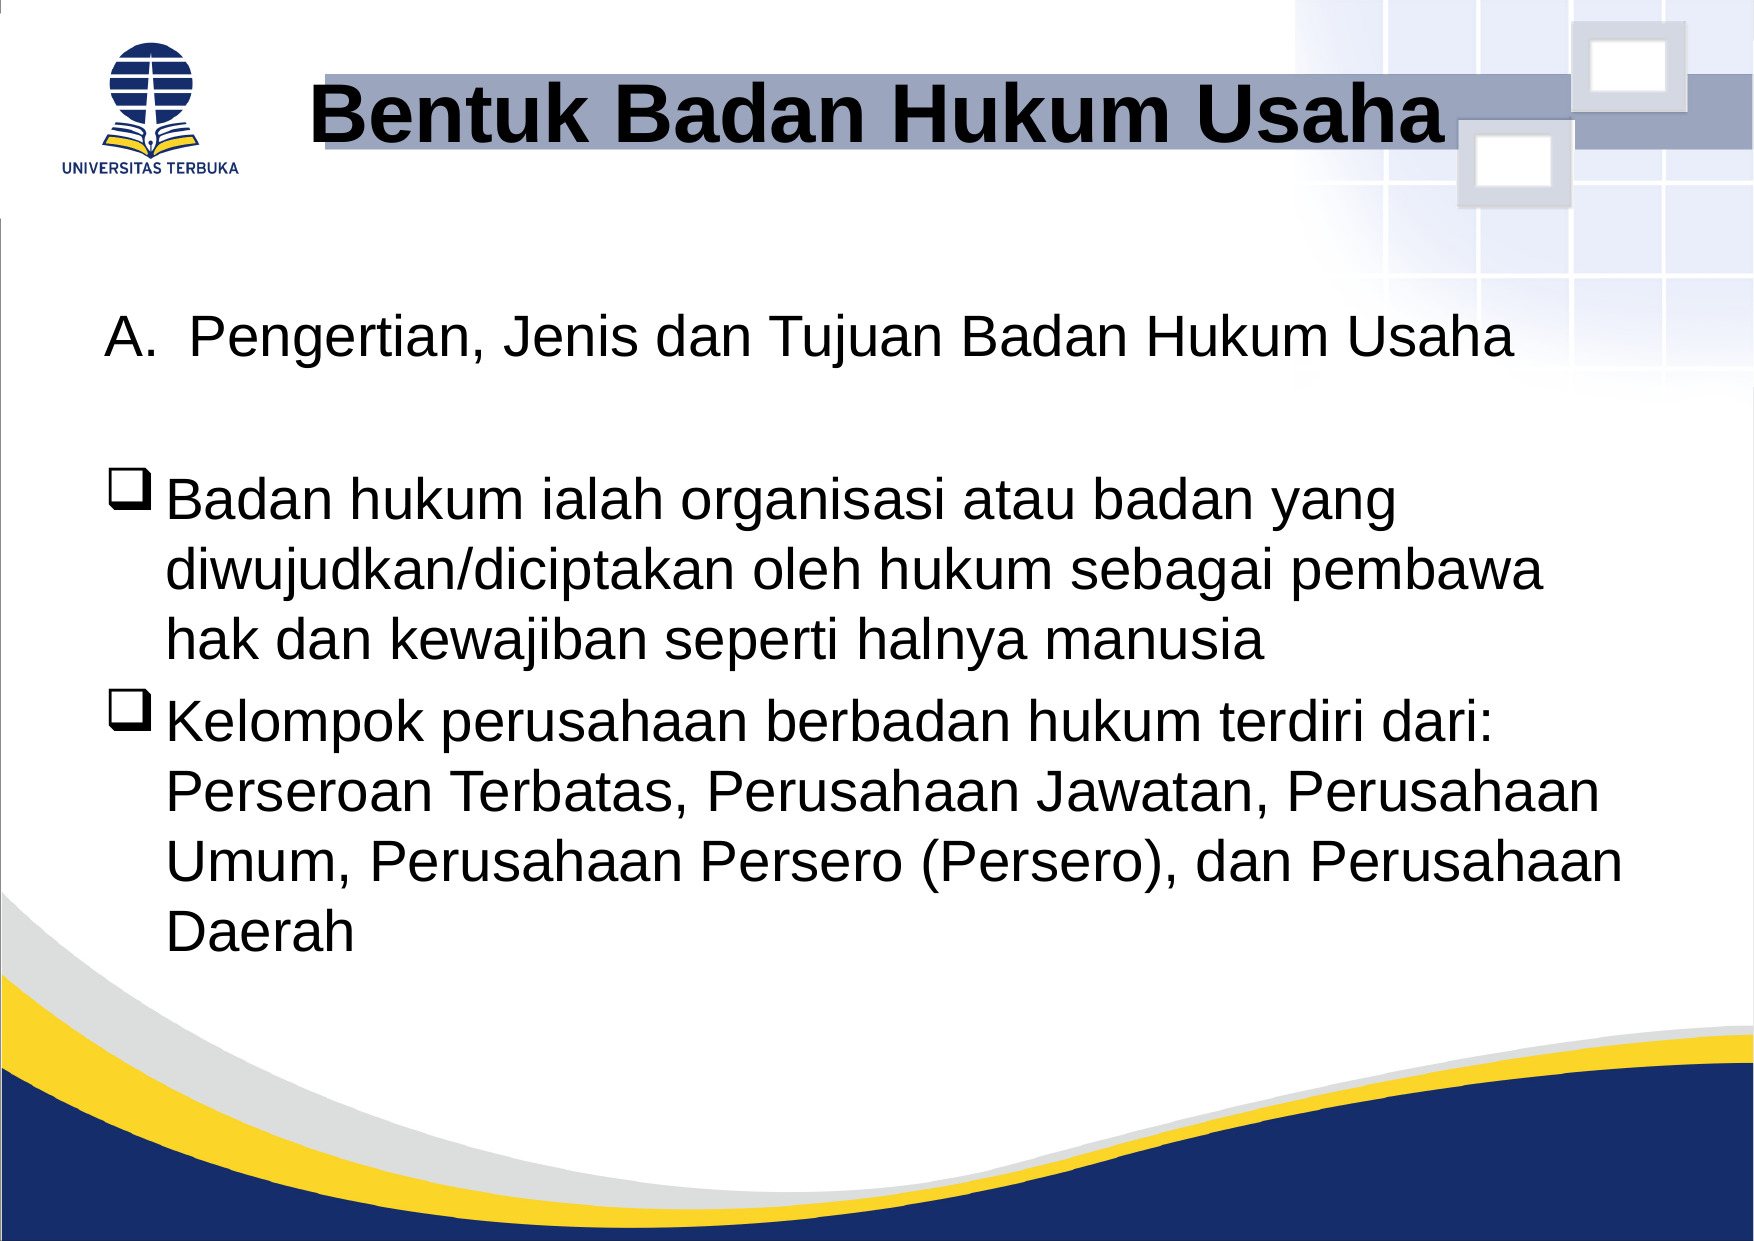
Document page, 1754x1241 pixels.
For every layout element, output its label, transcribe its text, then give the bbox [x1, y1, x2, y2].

list Pengertian, Jenis dan Tujuan Badan Hukum Usaha Badan hukum ialah organisasi atau badan yang diwujudkan/diciptakan oleh hukum sebagai pembawa hak dan kewajiban seperti halnya manusia Kelompok perusahaan berbadan hukum terdiri dari: Perseroan Terbatas, Perusahaan Jawatan, Perusahaan Umum, Perusahaan Persero (Persero), dan Perusahaan Daerah [87, 289, 1666, 1109]
title Bentuk Badan Hukum Usaha [87, 49, 1666, 170]
picture [0, 0, 1754, 1241]
